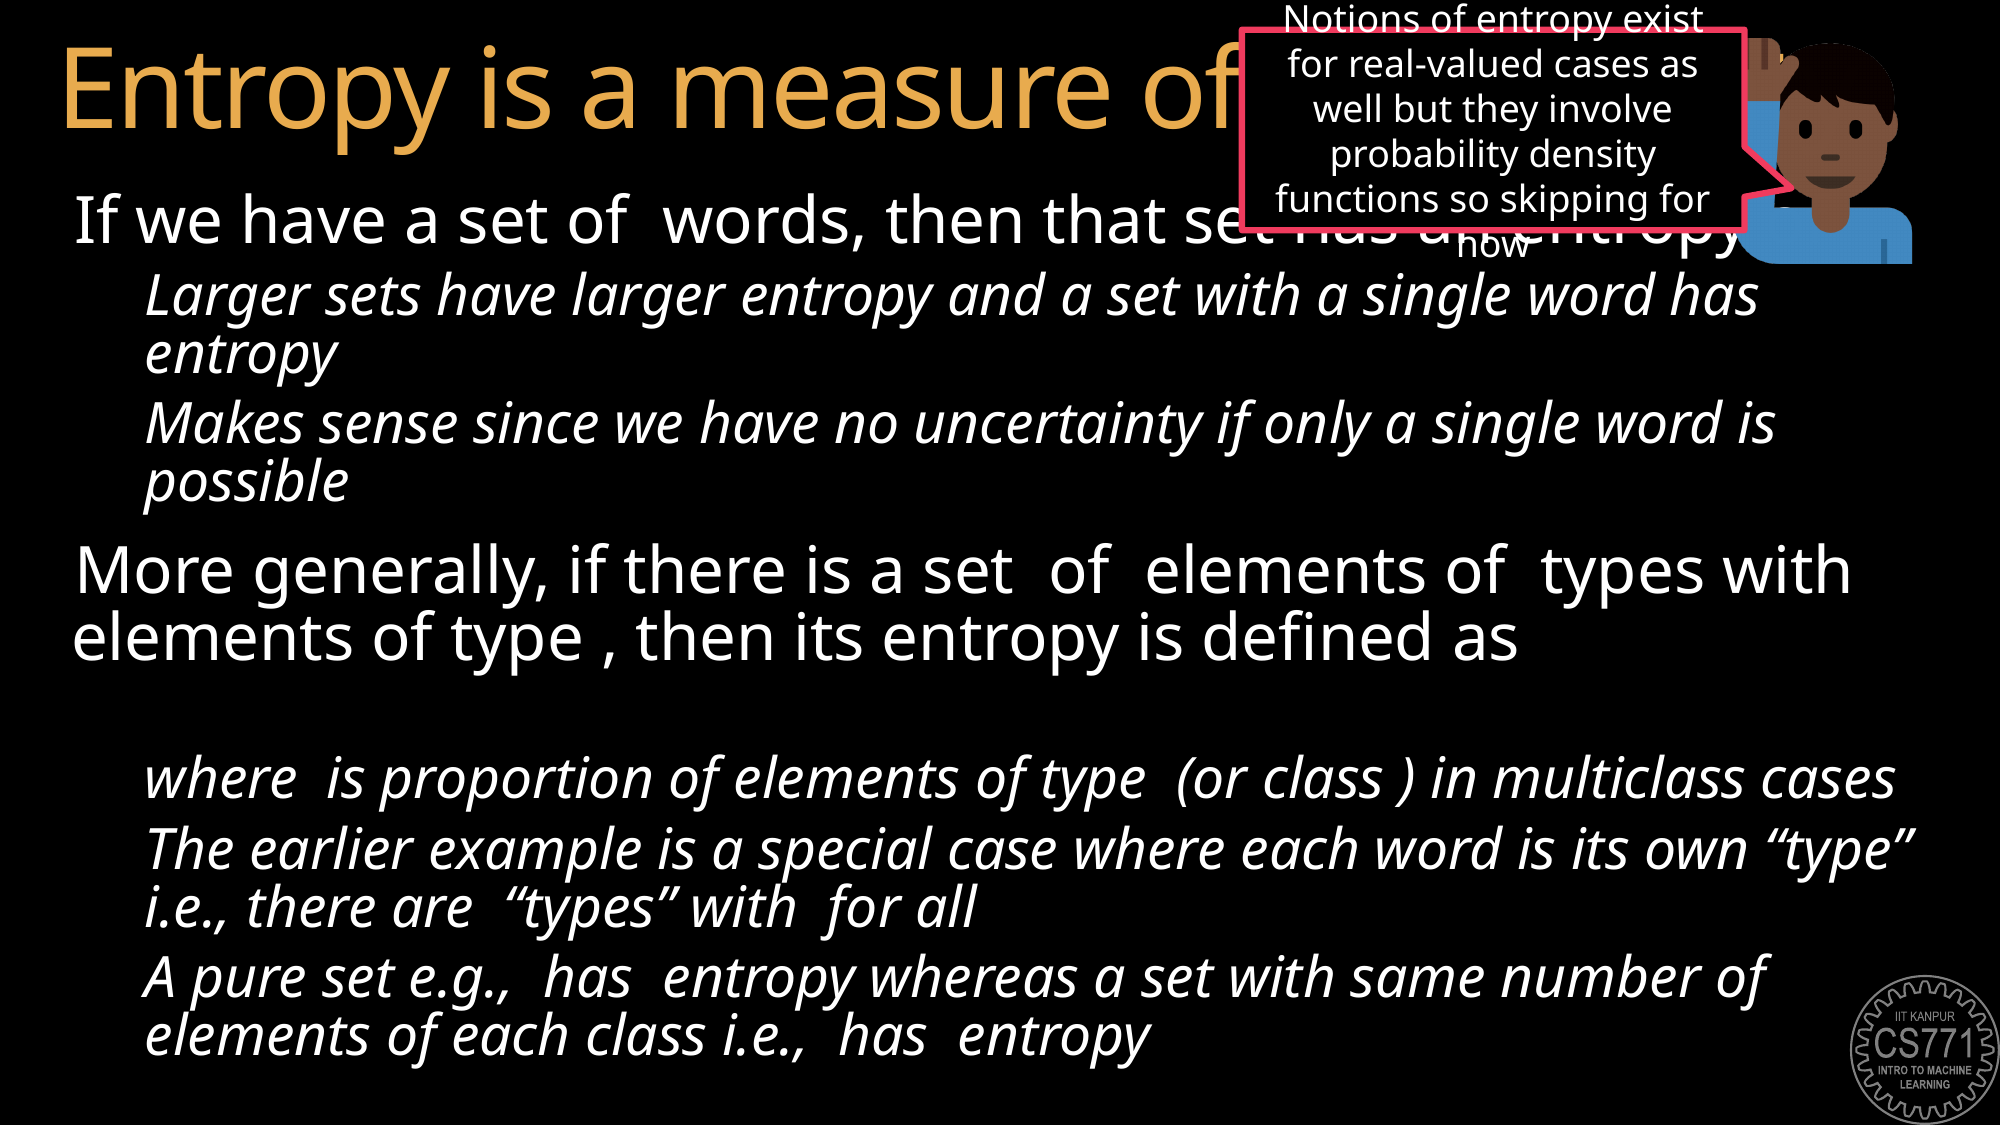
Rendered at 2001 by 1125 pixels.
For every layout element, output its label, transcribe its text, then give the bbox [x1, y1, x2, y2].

title Entropy is a measure of Uncertainty [41, 5, 1945, 183]
text_box Notions of entropy exist for real-valued cases as well but they involve probability density functions so skipping for now [1240, 28, 1746, 232]
picture [1707, 37, 1934, 264]
